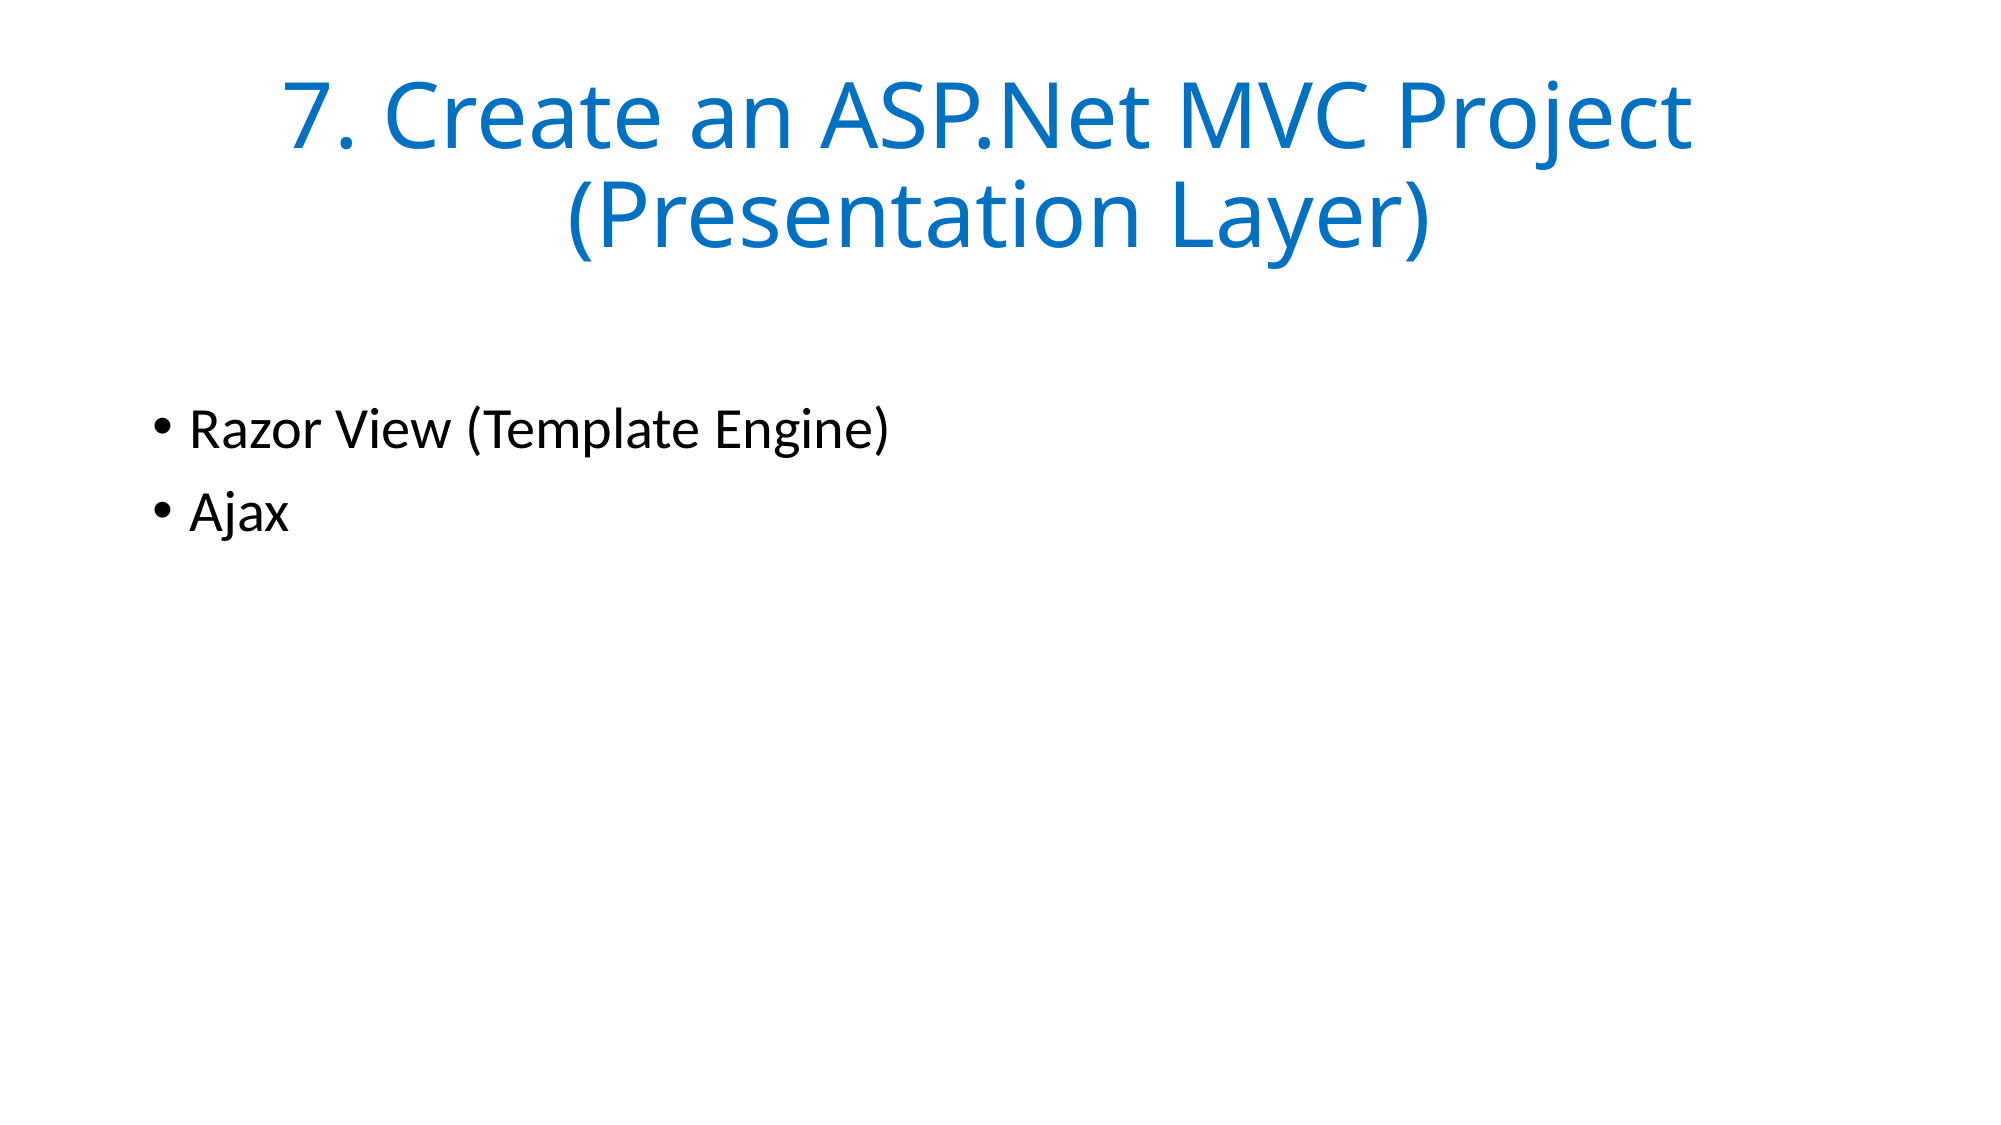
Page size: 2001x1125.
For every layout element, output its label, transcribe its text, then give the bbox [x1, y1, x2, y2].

list Razor View (Template Engine) Ajax [137, 299, 1863, 1014]
title 7. Create an ASP.Net MVC Project (Presentation Layer) [137, 59, 1863, 278]
